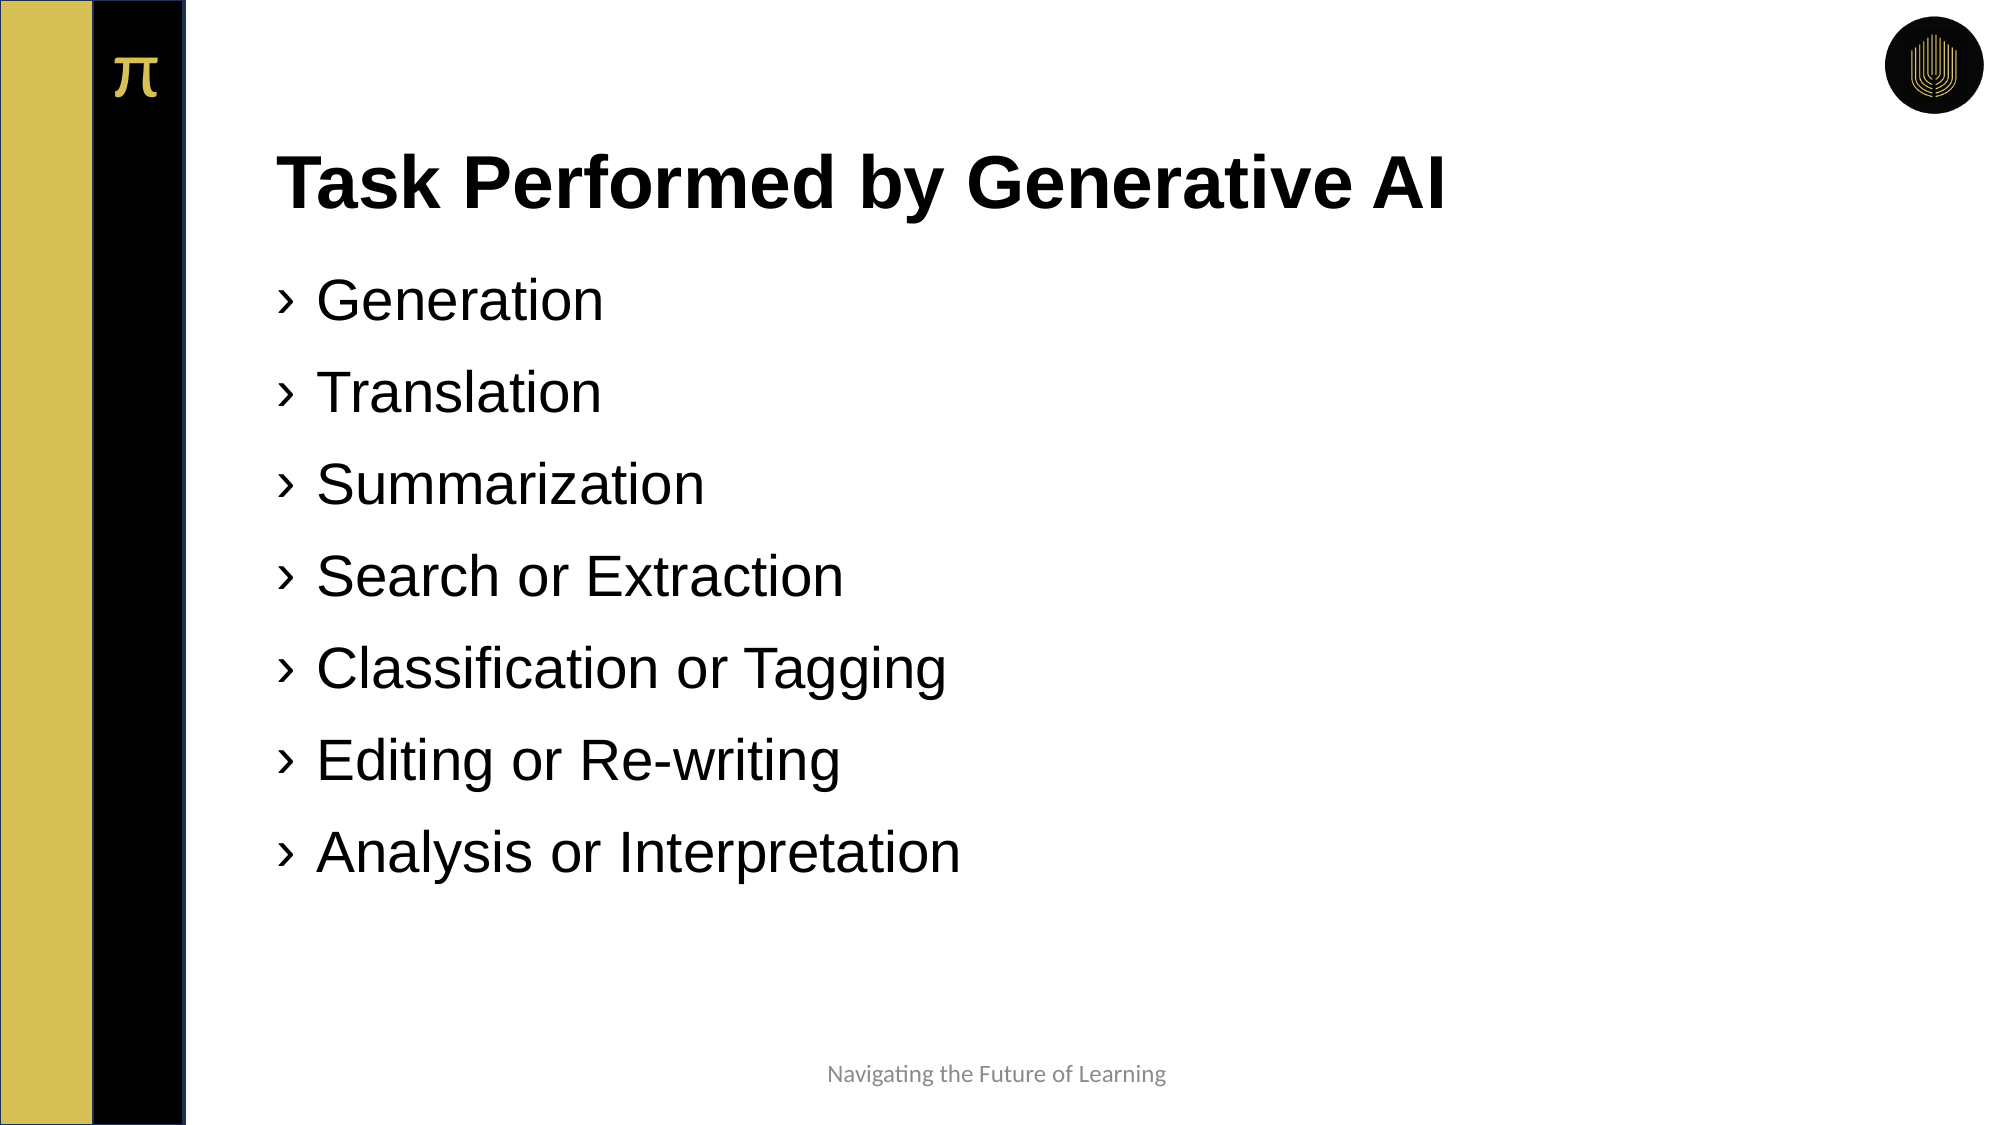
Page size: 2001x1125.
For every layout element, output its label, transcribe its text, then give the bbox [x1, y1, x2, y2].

text_box [0, 0, 92, 1125]
footer Navigating the Future of Learning [662, 1042, 1338, 1103]
picture [1837, 0, 2000, 164]
text_box Generation Translation Summarization Search or Extraction Classification or Tagging Editing or Re-writing Analysis or Interpretation [261, 262, 1867, 1013]
text_box [92, 0, 184, 1125]
text_box π [98, 7, 172, 122]
text_box Task Performed by Generative AI [261, 29, 1867, 233]
